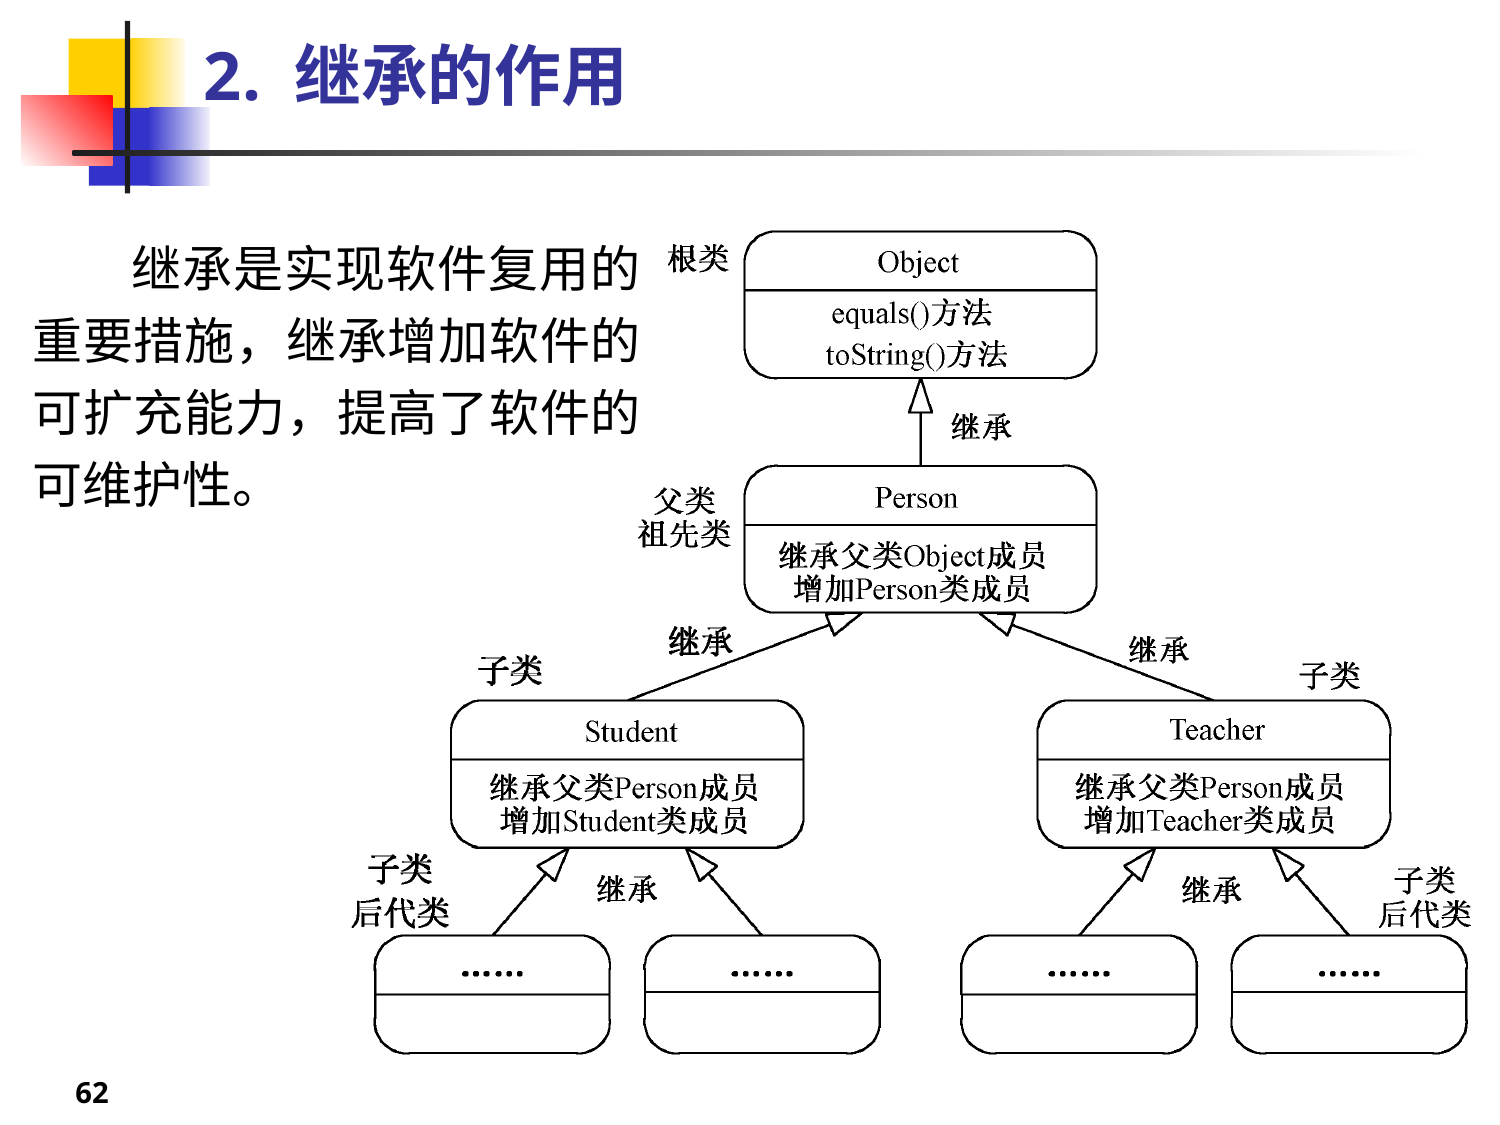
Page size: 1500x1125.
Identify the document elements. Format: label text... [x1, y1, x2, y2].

slide_number 62 [29, 1046, 124, 1122]
picture [336, 217, 1495, 1071]
title 2. 继承的作用 [188, 19, 1468, 122]
text_box 继承是实现软件复用的重要措施，继承增加软件的可扩充能力，提高了软件的可维护性。 [17, 218, 334, 521]
